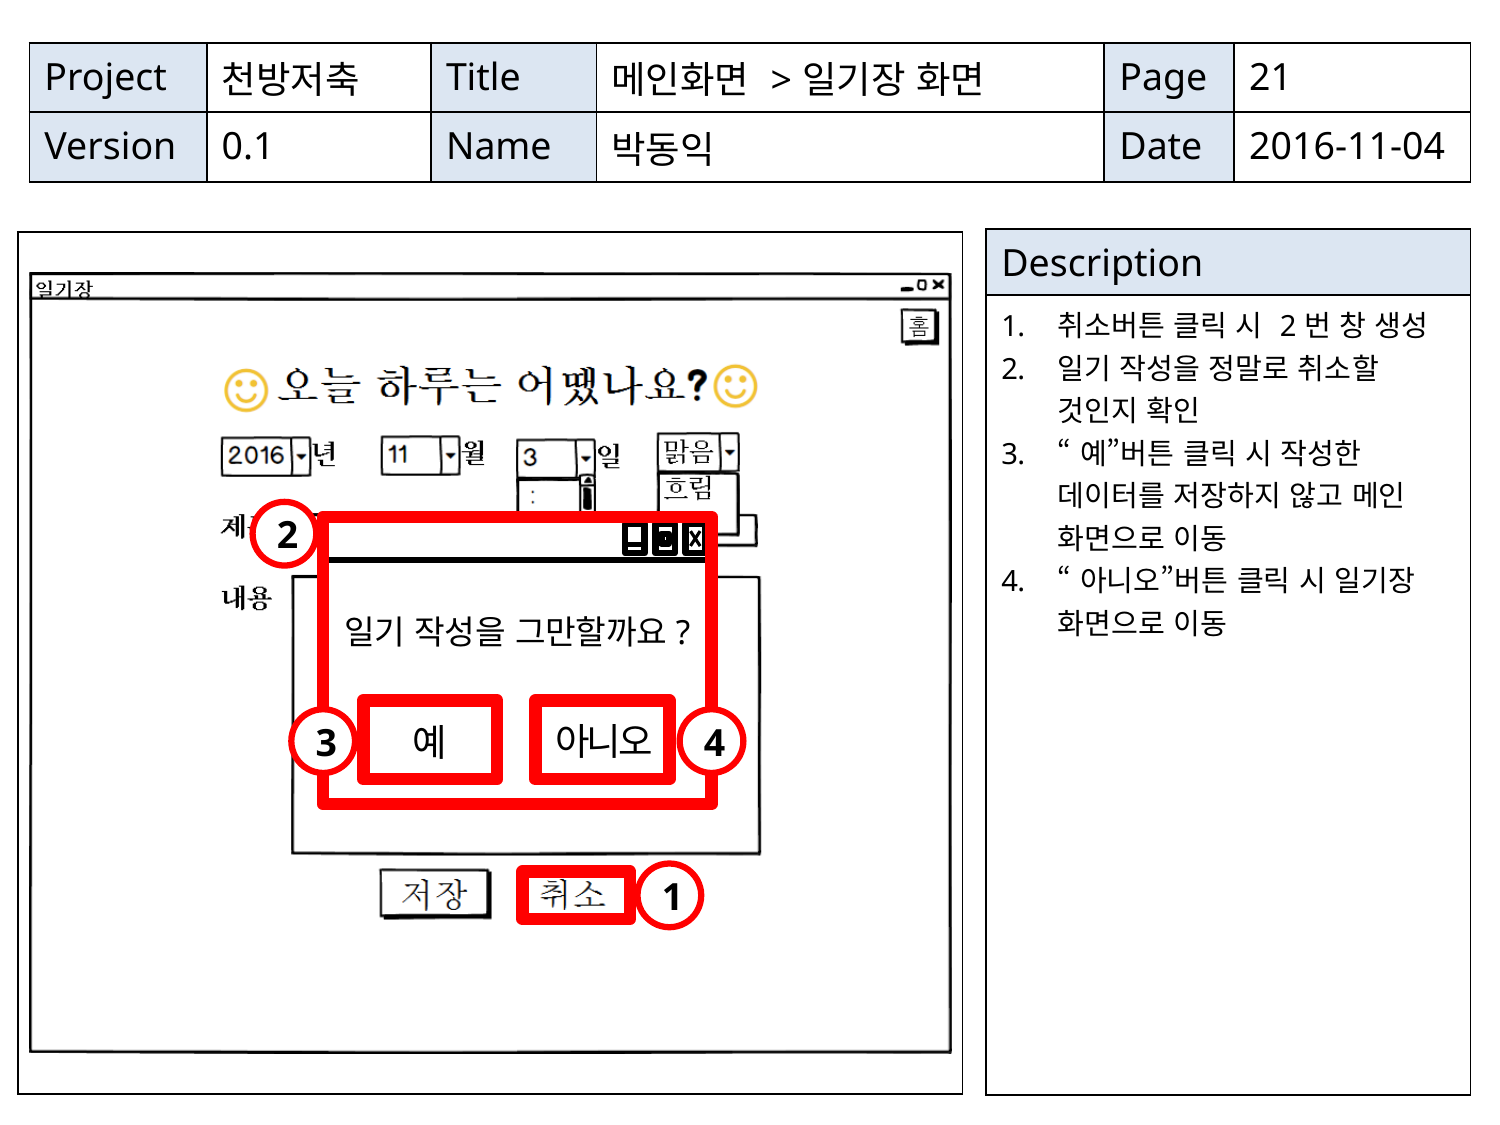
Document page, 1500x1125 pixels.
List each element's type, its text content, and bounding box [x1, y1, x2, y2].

table_header 천방저축 [208, 44, 430, 111]
table_cell 취소버튼 클릭 시 2번 창 생성 일기 작성을 정말로 취소할 것인지 확인 “예”버튼 클릭 시 작성한 데이터를 저장하지 않고 메인 화면으로 이동 “아니오”버튼 클릭 시 일기장 화면으로 이동 [987, 296, 1470, 1094]
table_cell Version [30, 113, 206, 181]
table_header 21 [1235, 44, 1470, 111]
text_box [321, 516, 712, 561]
table_header 메인화면 >일기장 화면 [597, 44, 1103, 111]
table_header Page [1105, 44, 1233, 111]
table_cell Name [432, 113, 596, 181]
table_cell Date [1105, 113, 1233, 181]
table_header Project [30, 44, 206, 111]
table_header Description [987, 230, 1470, 294]
table_header Title [432, 44, 596, 111]
table_header [19, 233, 962, 1093]
table_cell 0.1 [208, 113, 430, 181]
picture [29, 272, 953, 1054]
table_cell 박동익 [597, 113, 1103, 181]
table_cell 2016-11-04 [1235, 113, 1470, 181]
